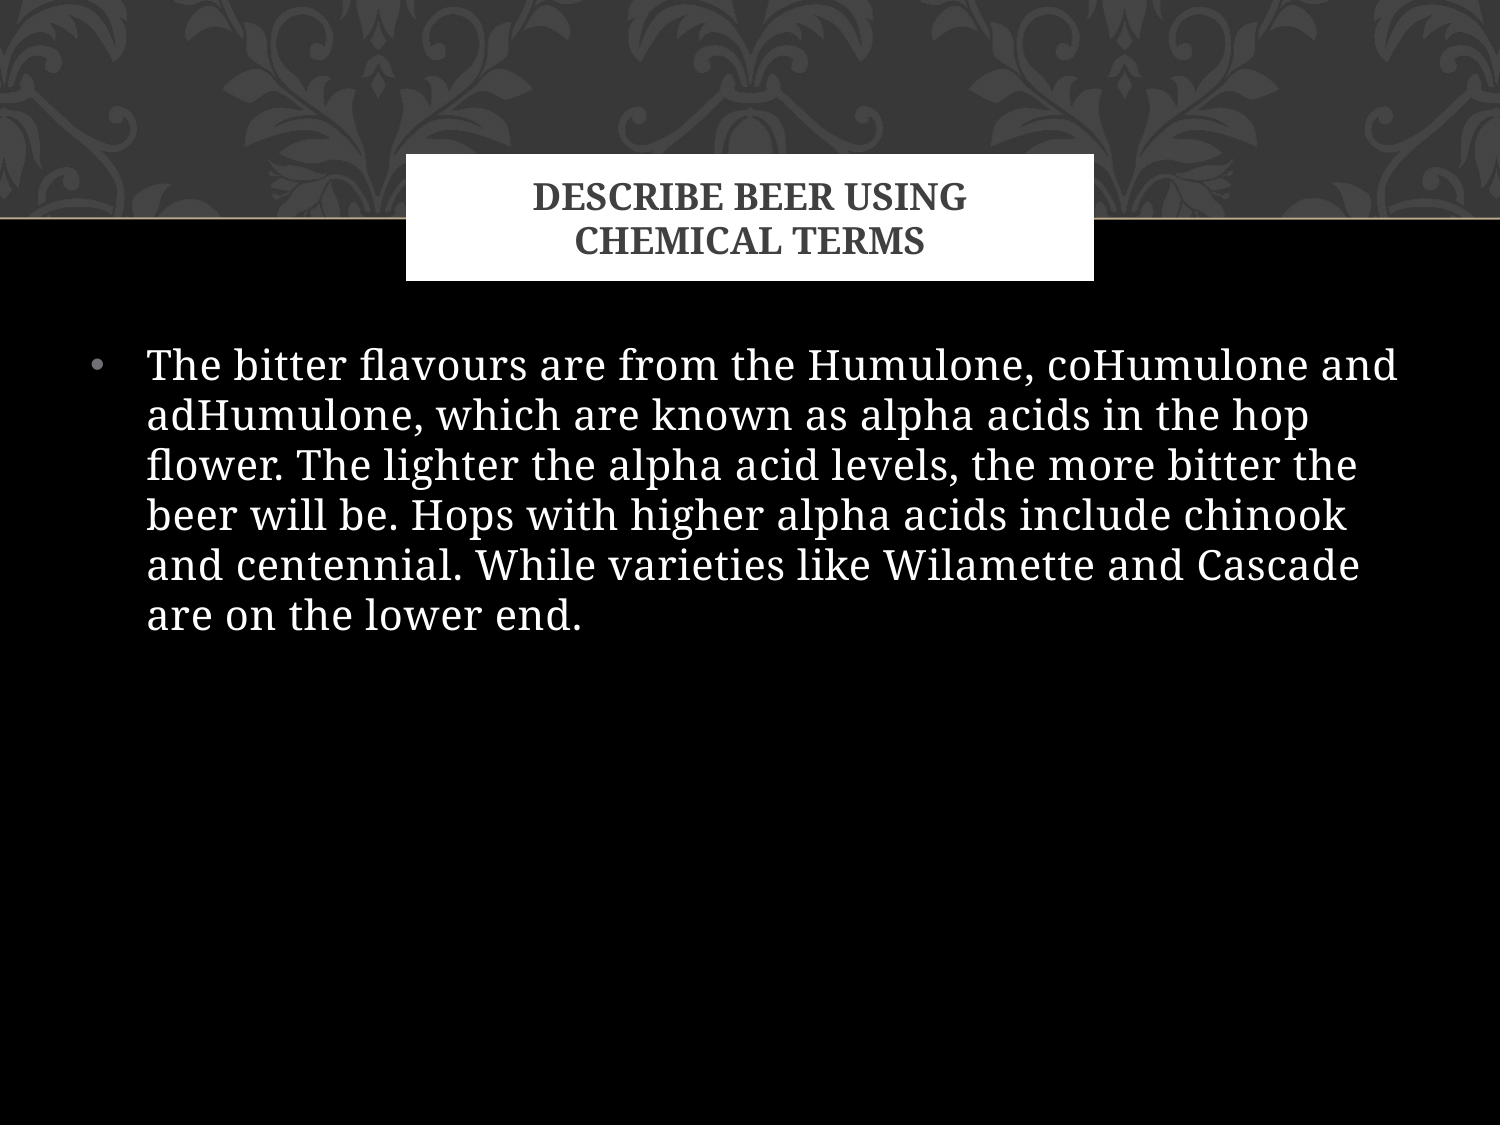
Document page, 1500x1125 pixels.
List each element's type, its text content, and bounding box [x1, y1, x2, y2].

title Describe beer using chemical terms [406, 154, 1094, 281]
list The bitter flavours are from the Humulone, coHumulone and adHumulone, which are known as alpha acids in the hop flower. The lighter the alpha acid levels, the more bitter the beer will be. Hops with higher alpha acids include chinook and centennial. While varieties like Wilamette and Cascade are on the lower end. [75, 331, 1425, 1000]
